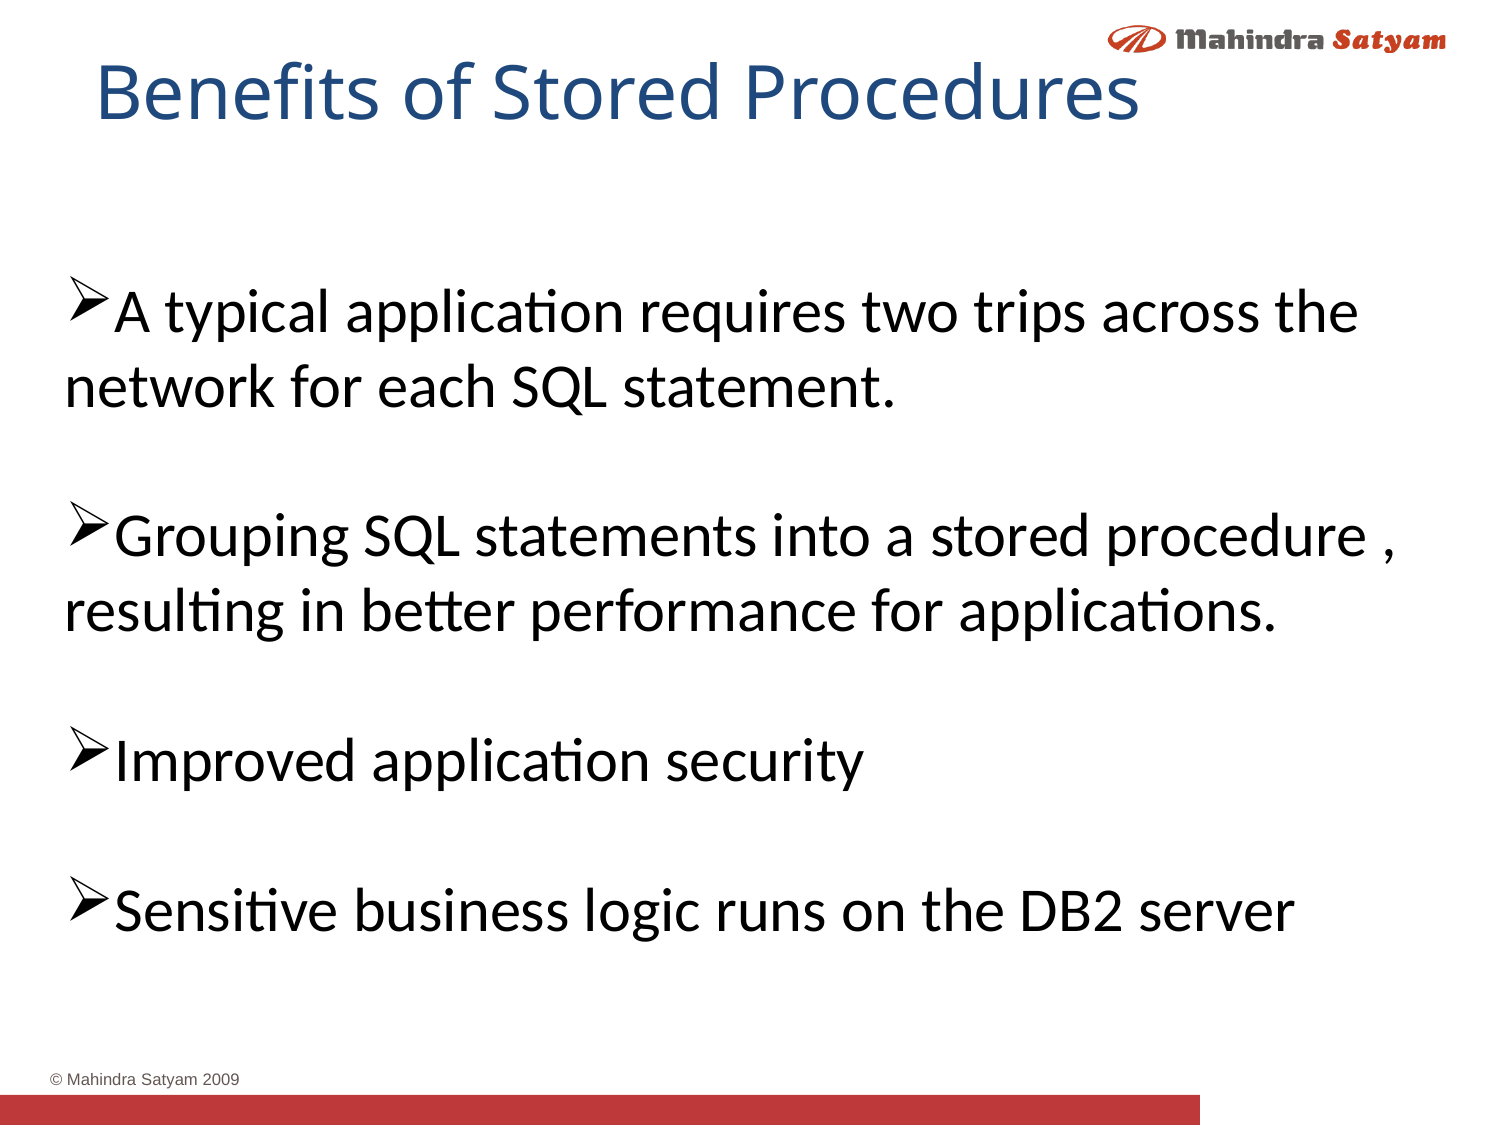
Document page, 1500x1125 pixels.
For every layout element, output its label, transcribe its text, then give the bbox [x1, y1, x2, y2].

text_box A typical application requires two trips across the network for each SQL statement. Grouping SQL statements into a stored procedure , resulting in better performance for applications. Improved application security Sensitive business logic runs on the DB2 server [50, 187, 1425, 997]
text_box Benefits of Stored Procedures [79, 37, 1158, 142]
picture [1107, 25, 1446, 53]
